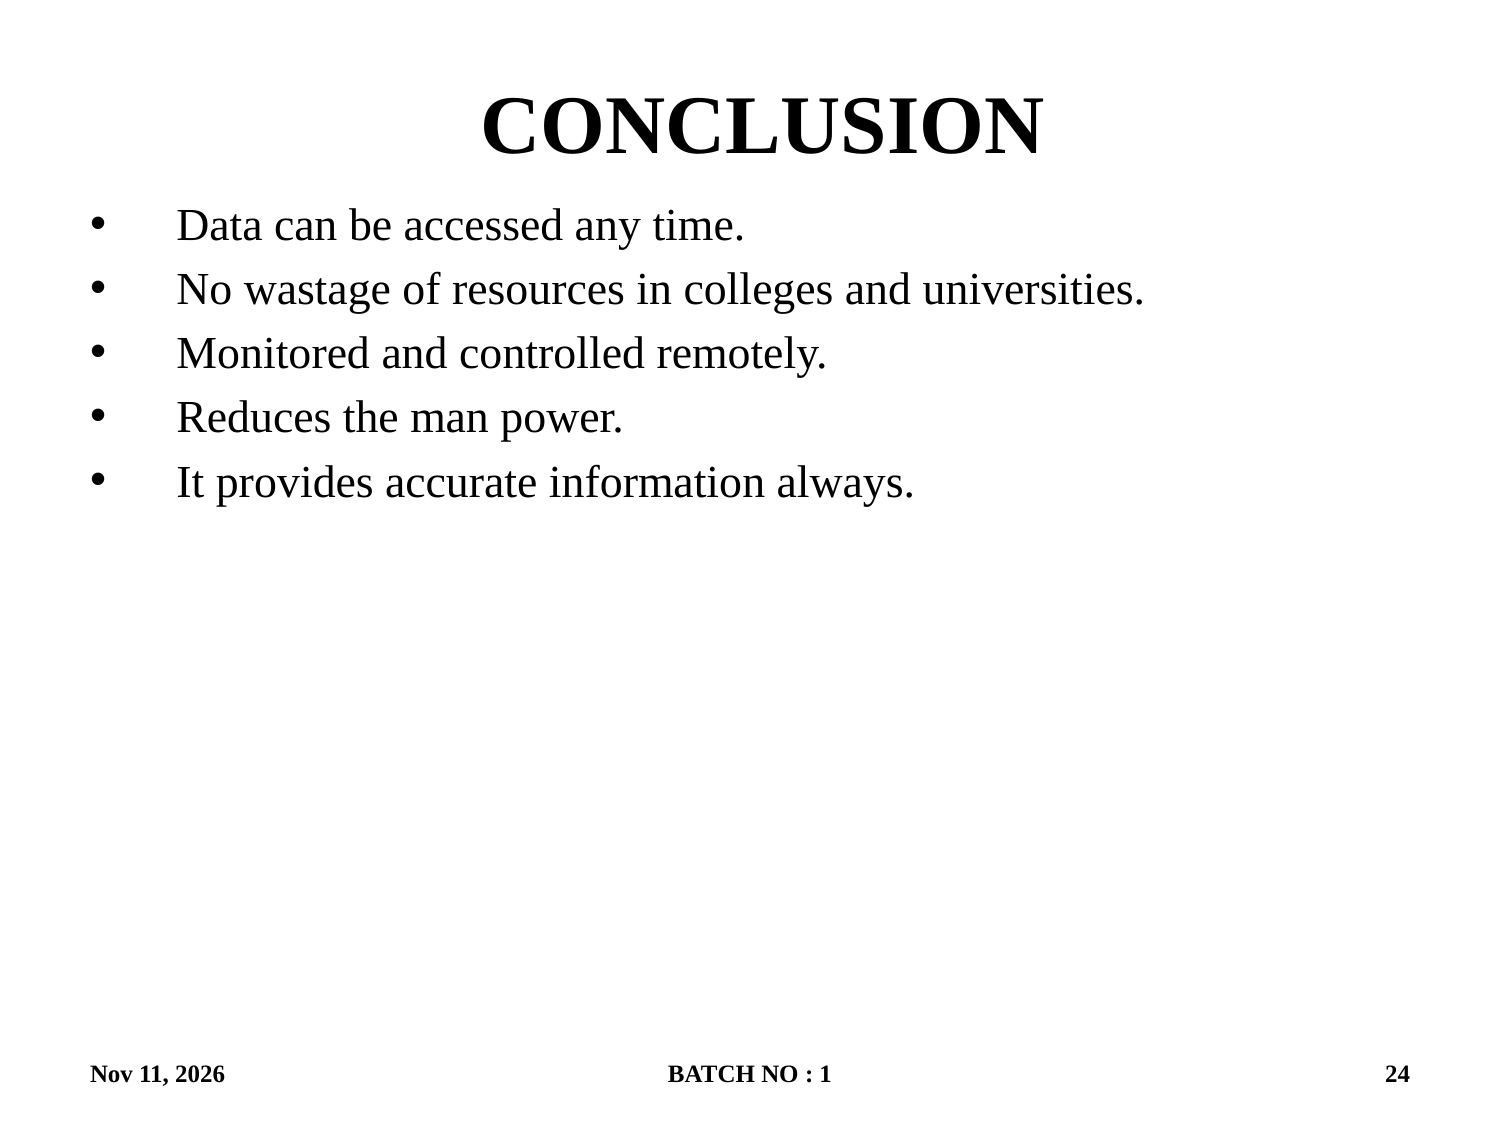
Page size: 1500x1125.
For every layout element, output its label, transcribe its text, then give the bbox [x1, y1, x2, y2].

footer BATCH NO : 1 [512, 1042, 988, 1103]
slide_number 24 [1074, 1042, 1425, 1103]
slide_number 14-Oct-19 [75, 1042, 425, 1103]
title CONCLUSION [125, 0, 1400, 187]
subtitle Data can be accessed any time. No wastage of resources in colleges and universities. Monitored and controlled remotely. Reduces the man power. It provides accurate information always. [75, 187, 1425, 975]
